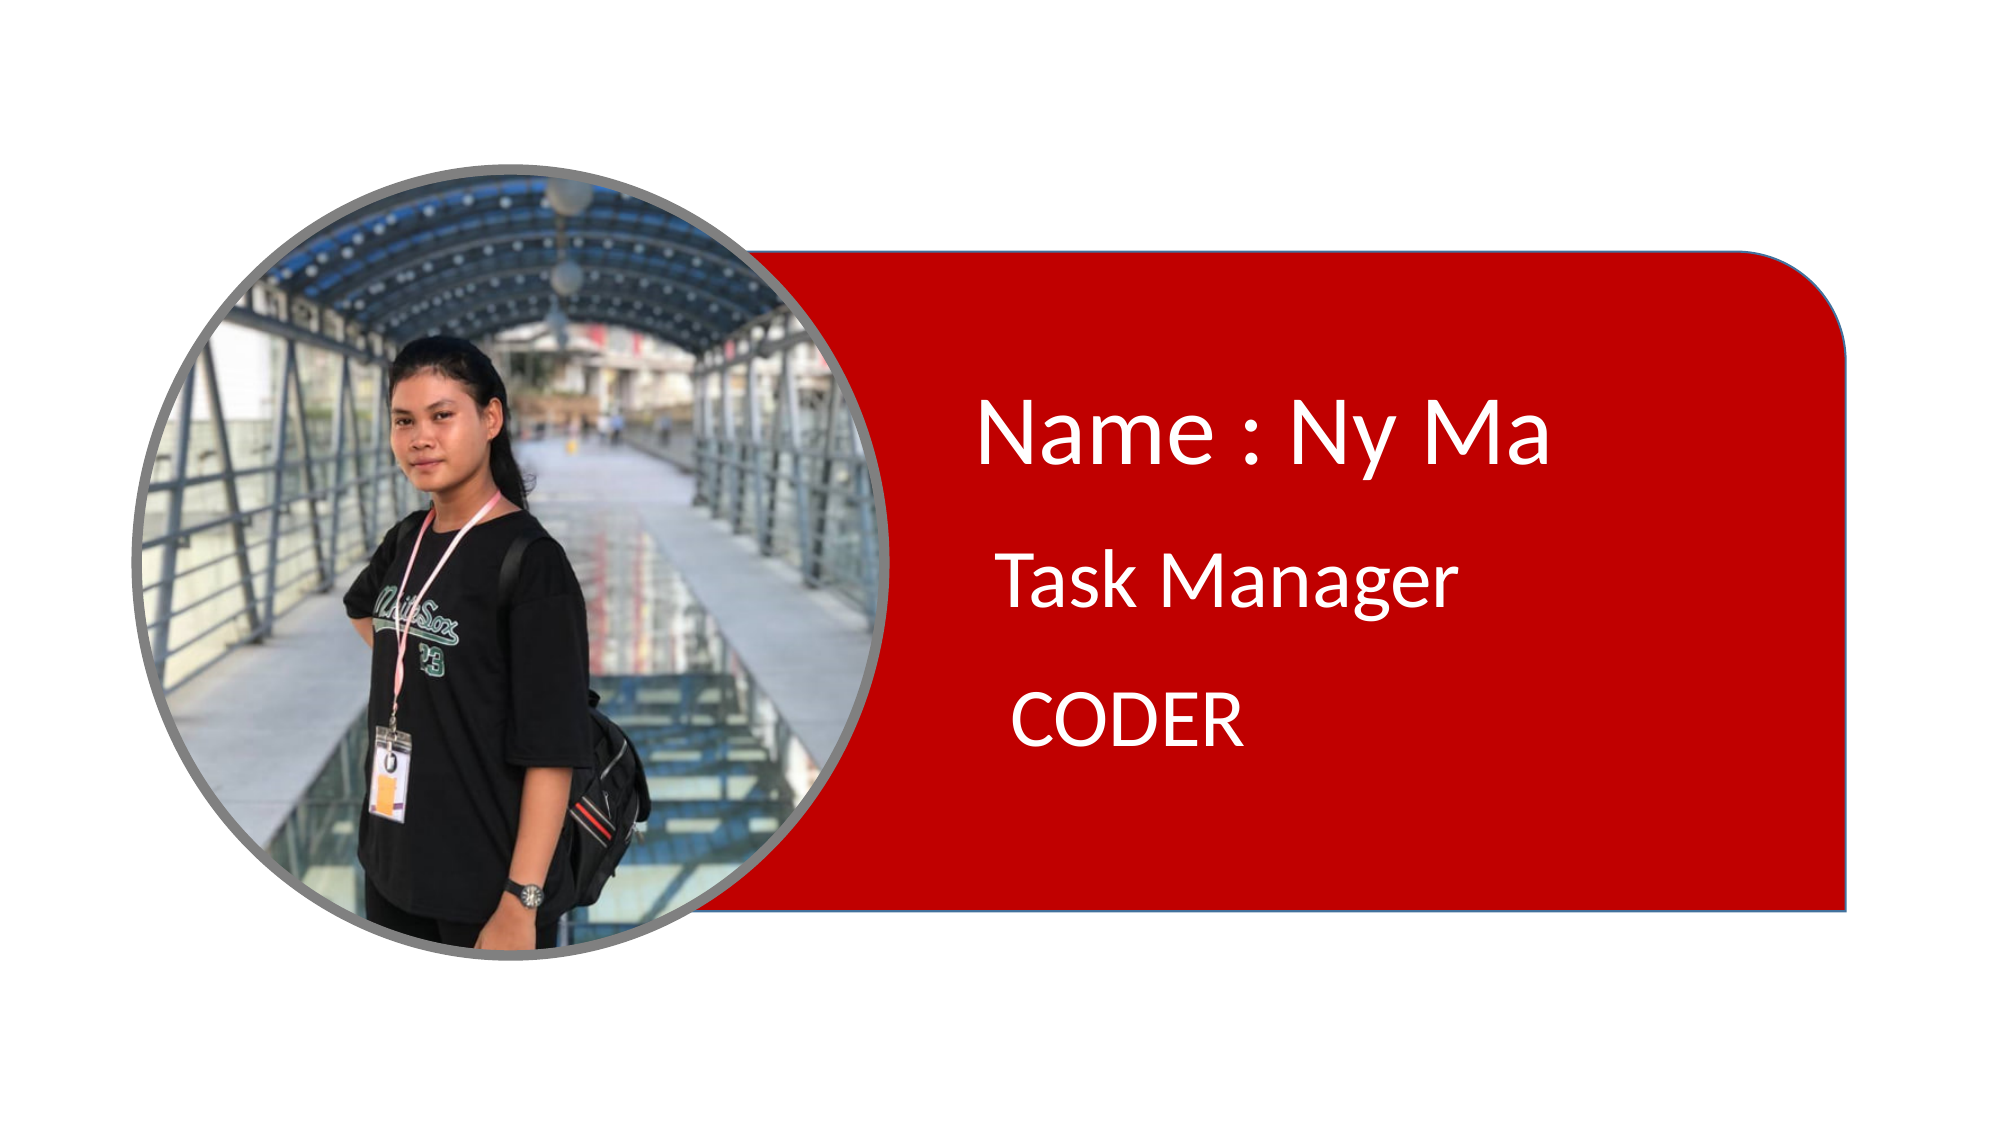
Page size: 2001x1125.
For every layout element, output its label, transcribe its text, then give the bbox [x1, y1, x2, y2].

text_box CODER [885, 655, 1746, 771]
text_box Task Manager [885, 516, 1846, 632]
picture [136, 169, 885, 956]
text_box [885, 250, 1847, 913]
text_box Name : Ny Ma [885, 356, 1694, 492]
